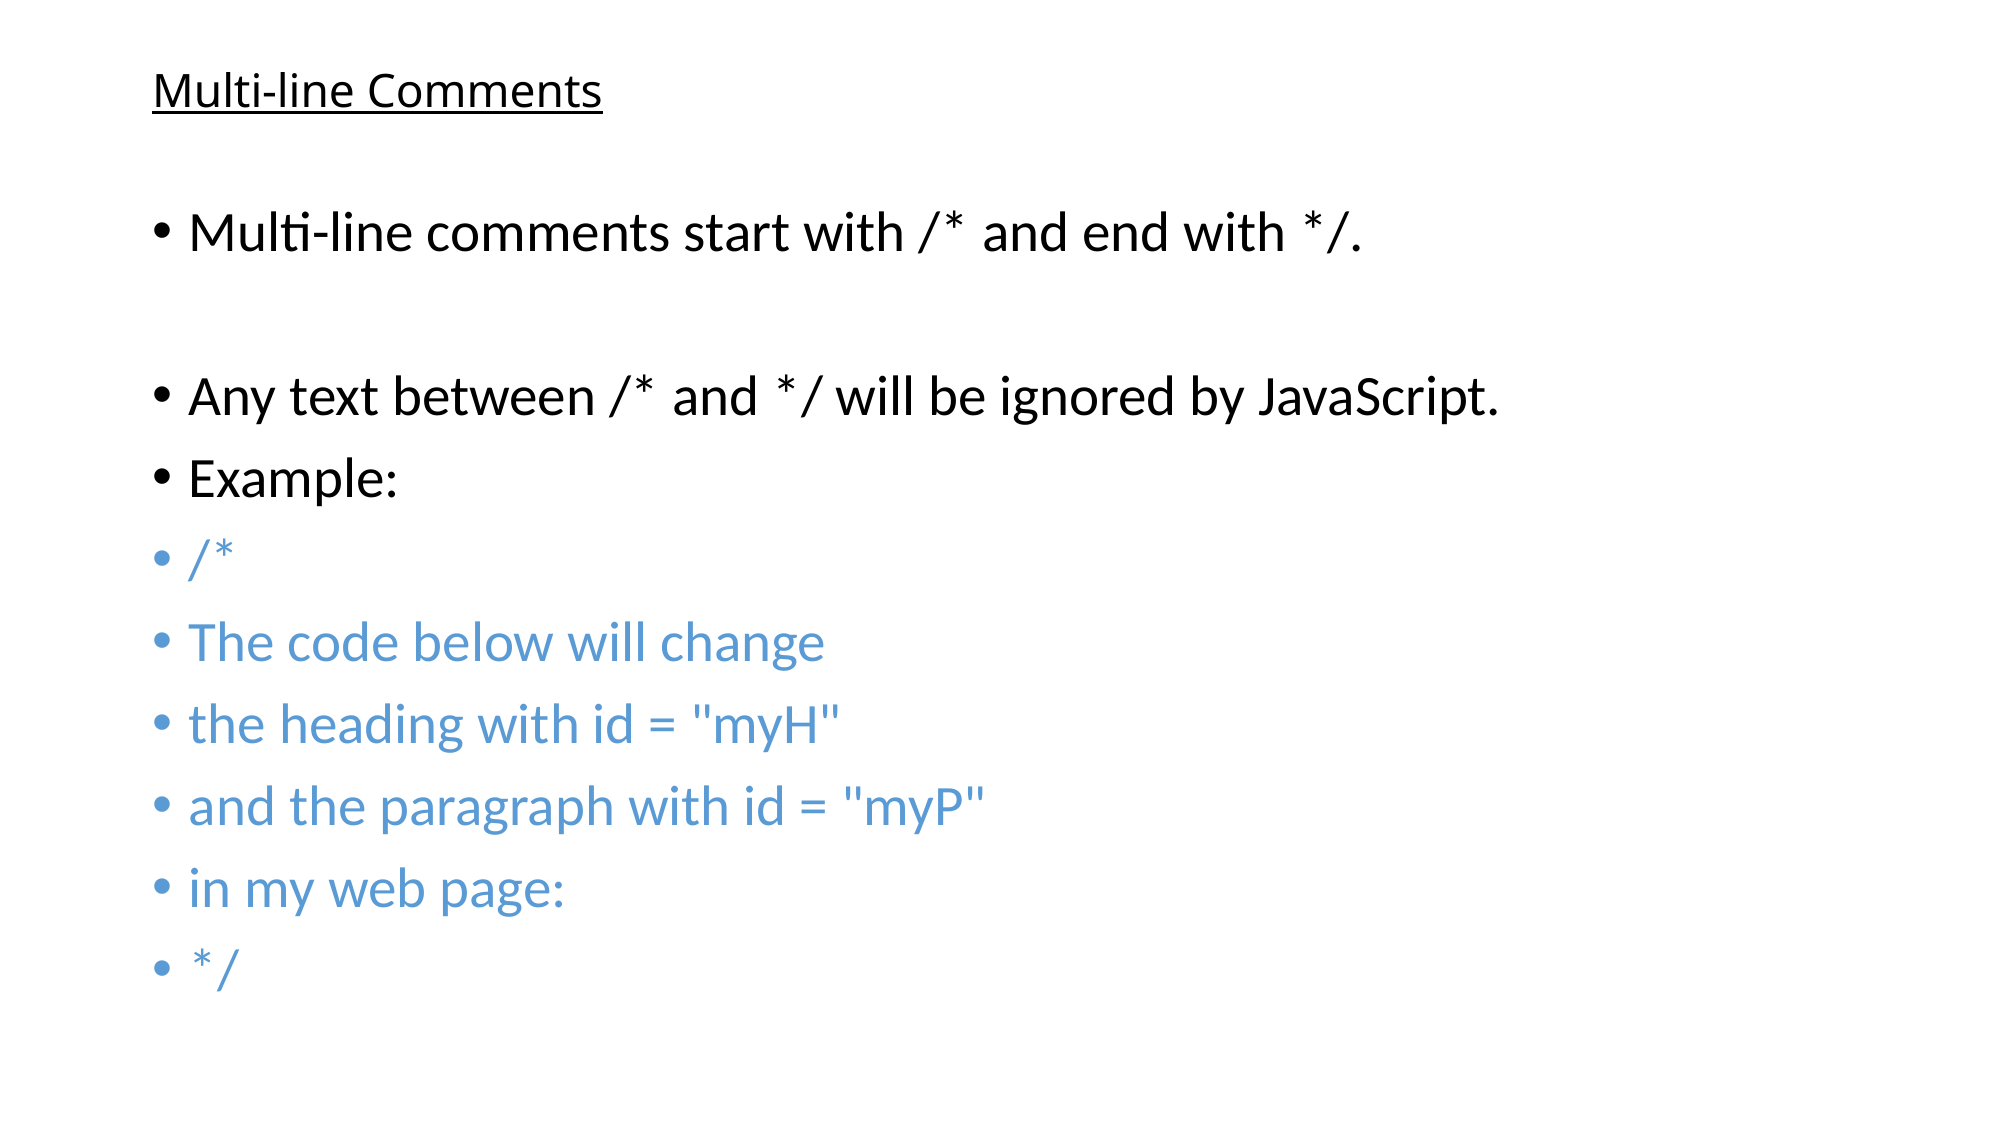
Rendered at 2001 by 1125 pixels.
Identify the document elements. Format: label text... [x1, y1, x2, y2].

text_box Multi-line Comments [137, 59, 1863, 176]
text_box Multi-line comments start with /* and end with */. Any text between /* and */ will be ignored by JavaScript. Example: /* The code below will change the heading with id = "myH" and the paragraph with id = "myP" in my web page: */ [137, 194, 1863, 1014]
